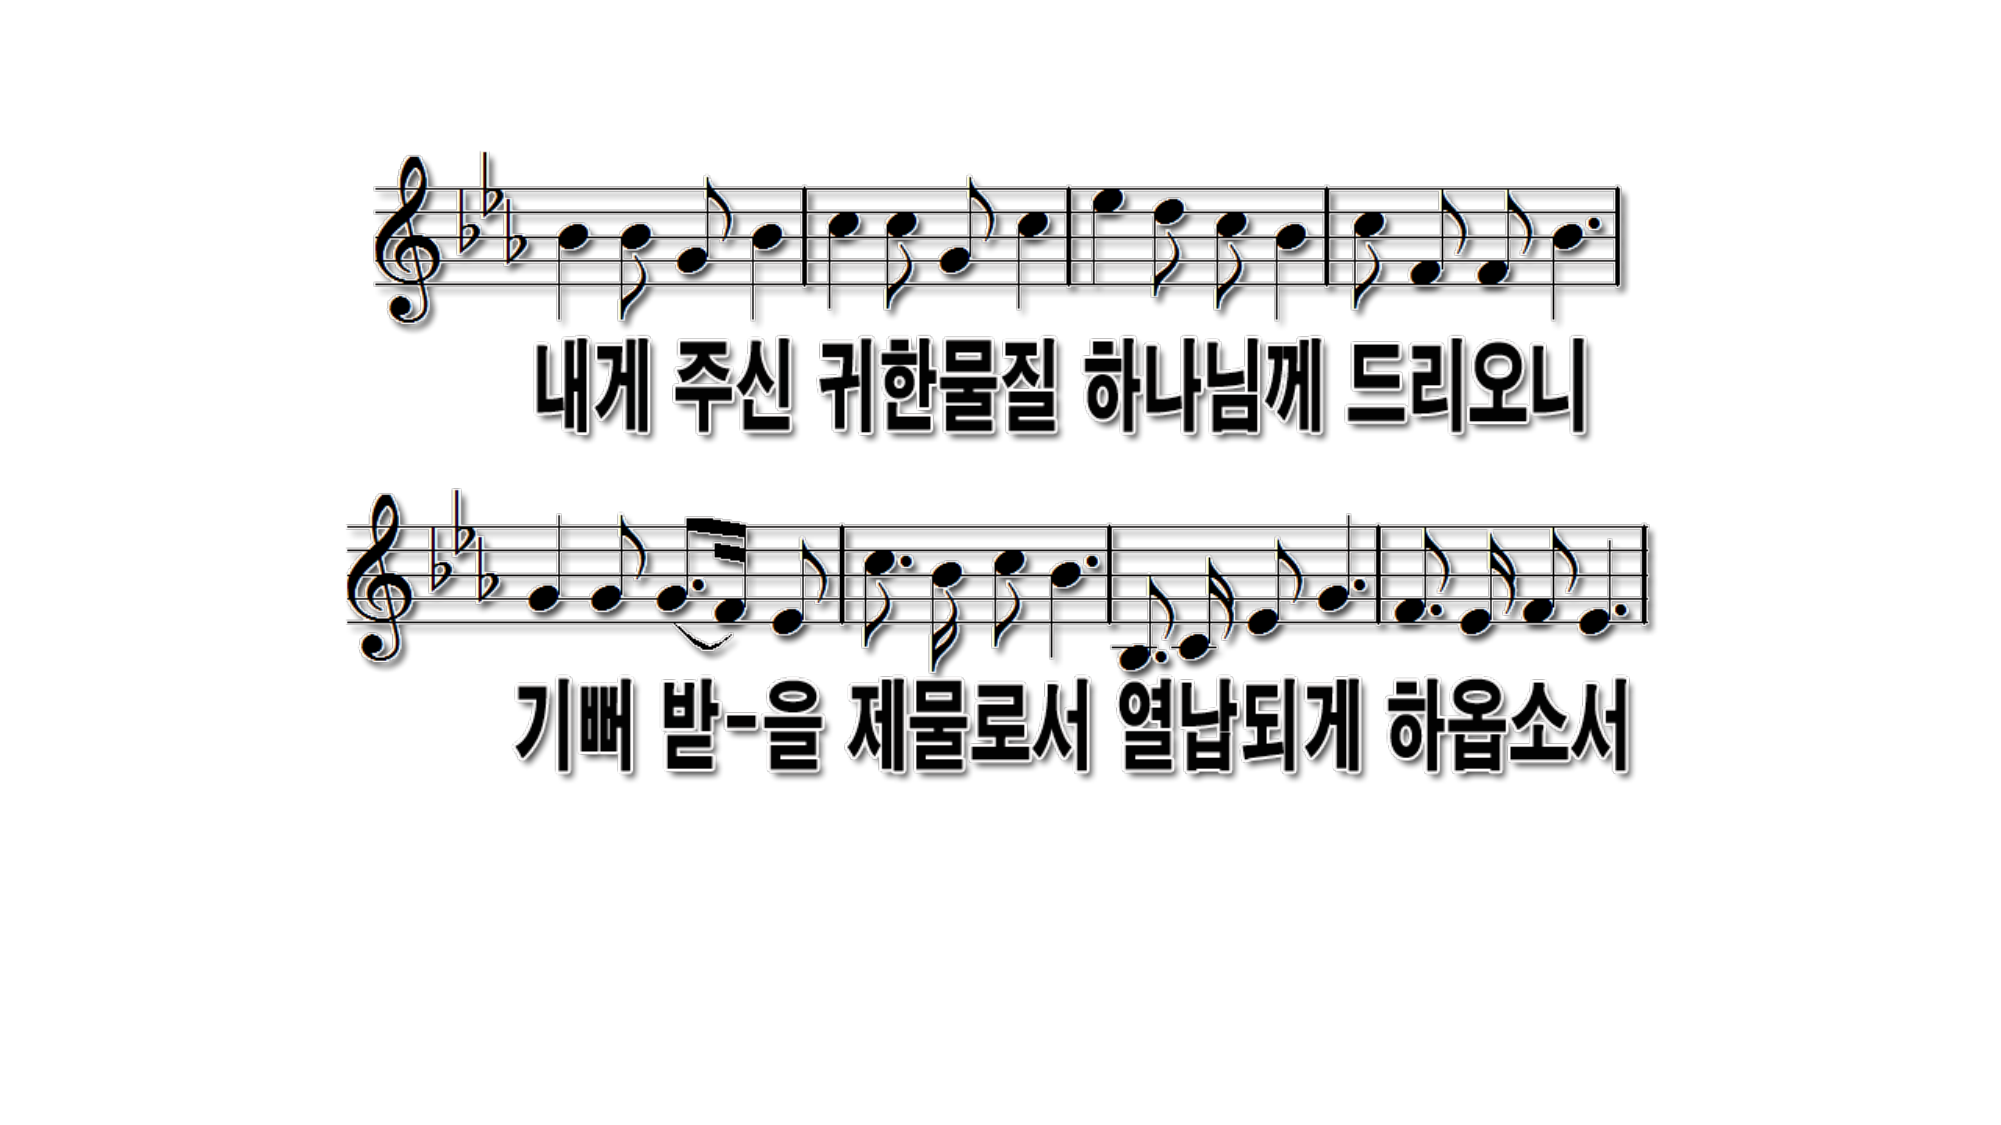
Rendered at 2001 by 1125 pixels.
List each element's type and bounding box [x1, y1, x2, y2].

picture [249, 0, 1750, 938]
